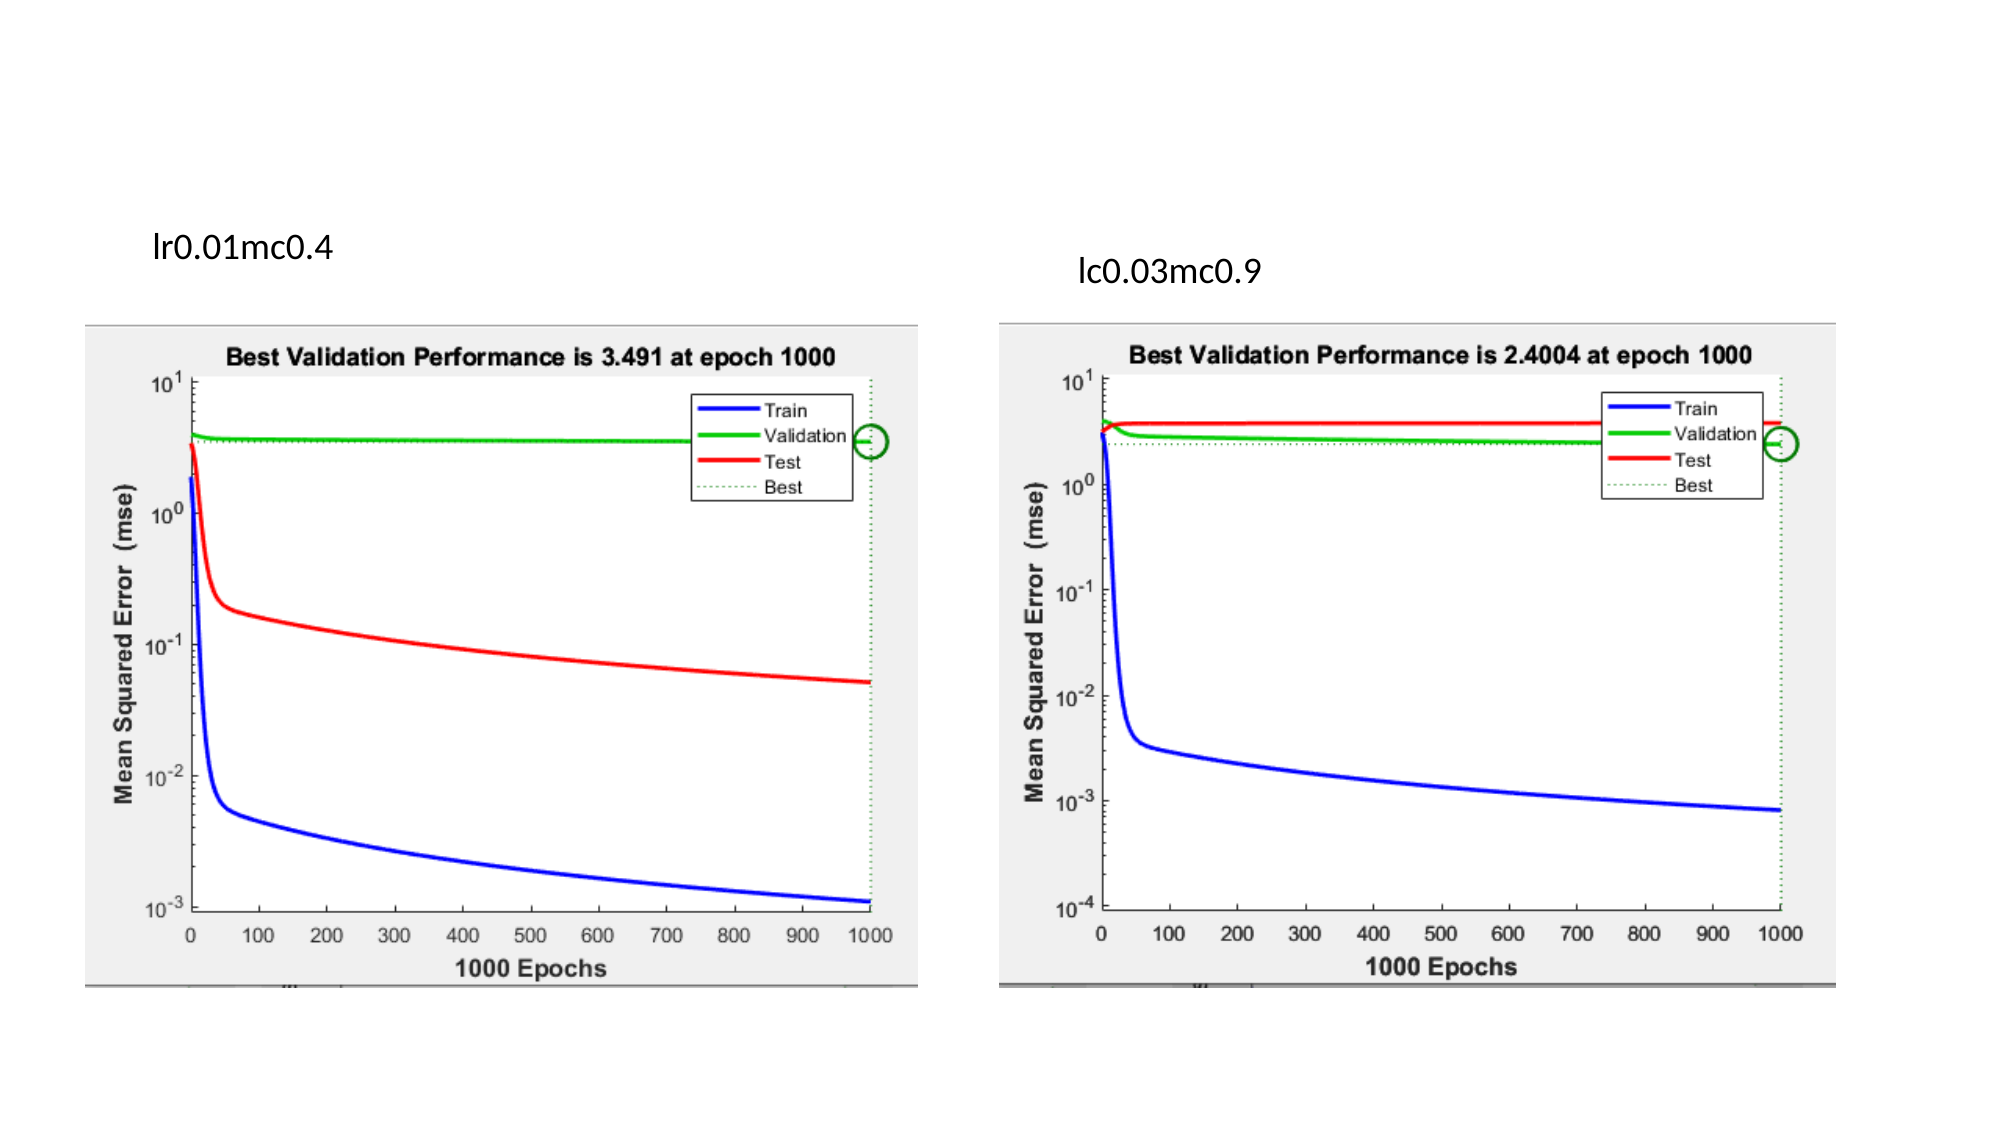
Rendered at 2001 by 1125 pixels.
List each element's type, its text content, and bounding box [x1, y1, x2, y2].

picture [999, 320, 1836, 988]
text_box lc0.03mc0.9 [1063, 238, 2000, 299]
picture [85, 322, 918, 988]
text_box lr0.01mc0.4 [137, 214, 582, 275]
